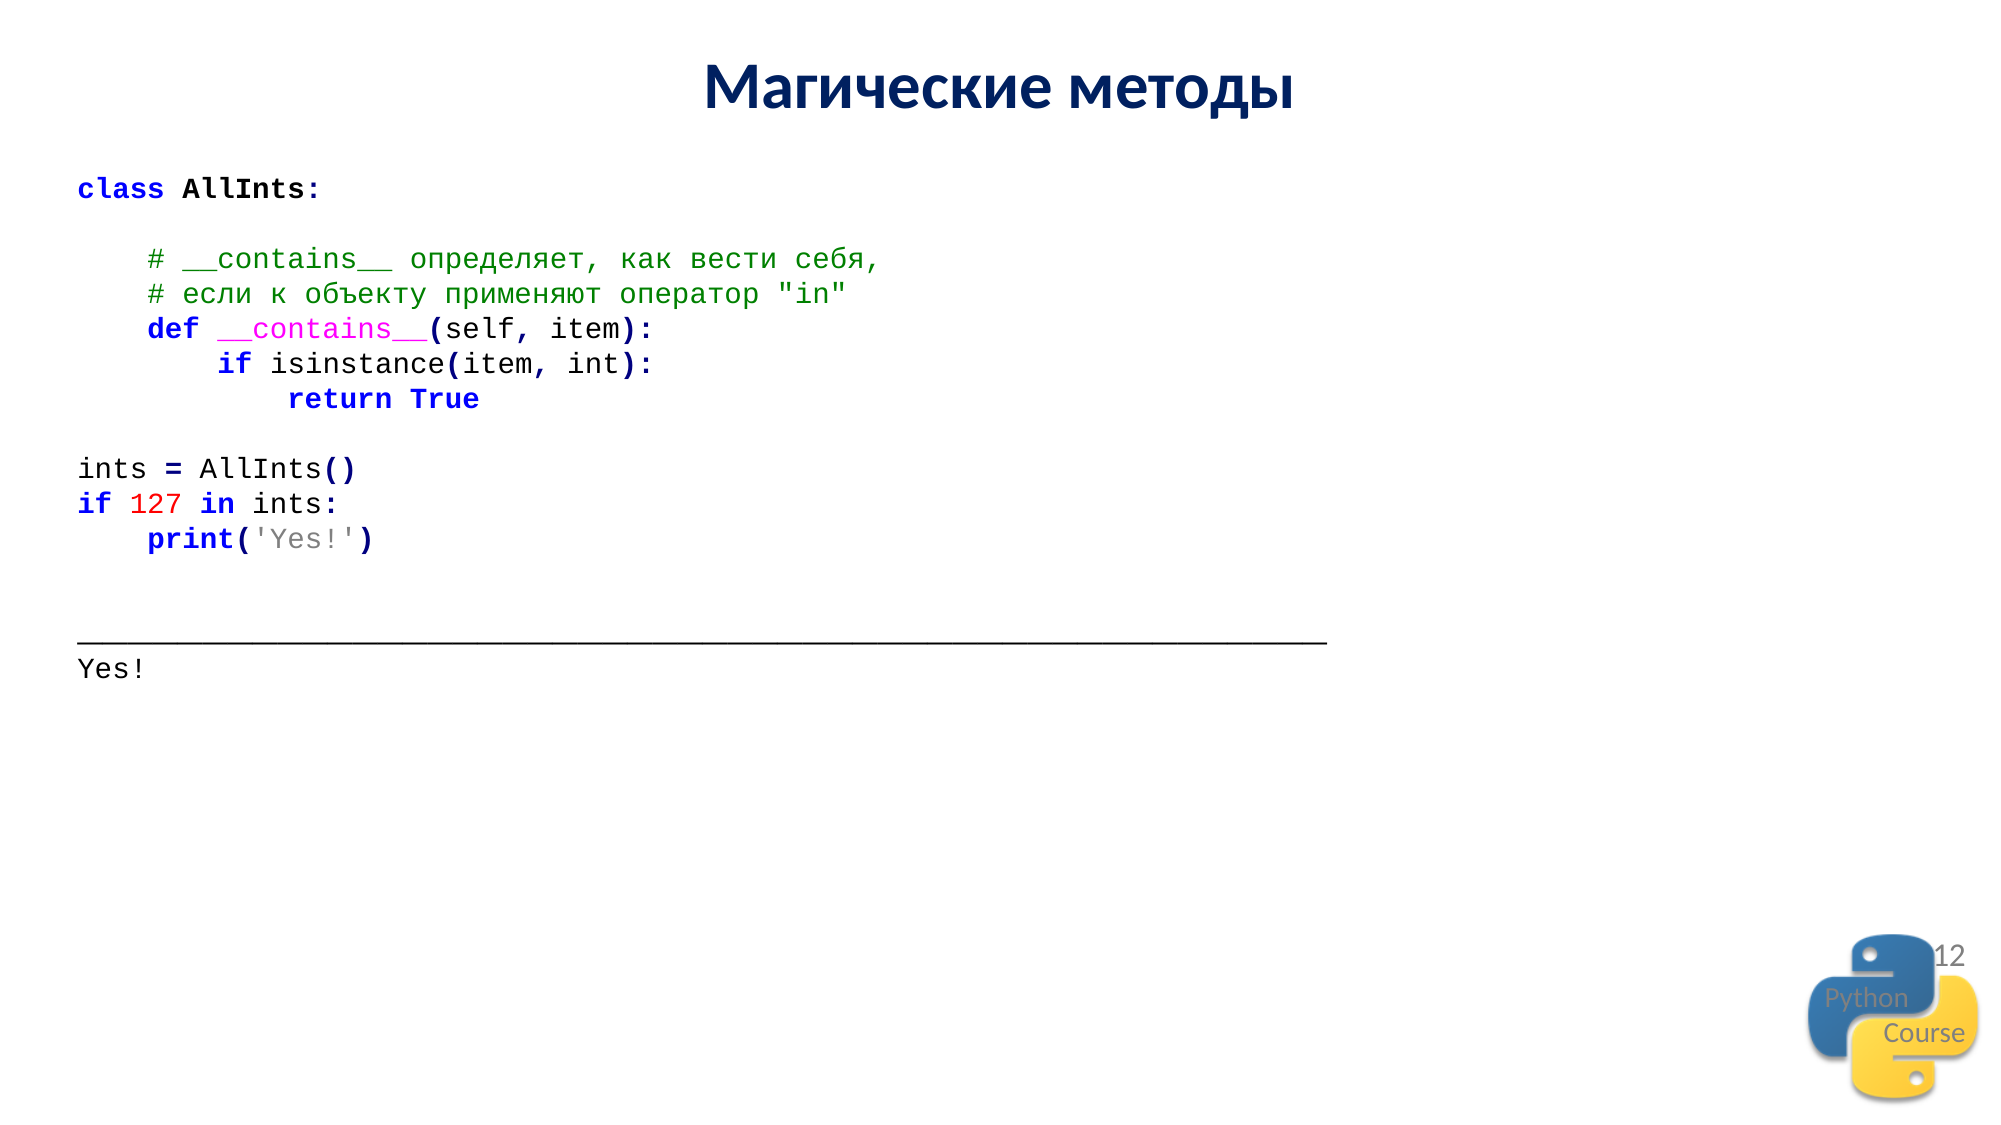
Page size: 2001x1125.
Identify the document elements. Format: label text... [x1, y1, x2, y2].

text_box class AllInts: # __contains__ определяет, как вести себя, # если к объекту применяют оператор "in" def __contains__(self, item): if isinstance(item, int): return True ints = AllInts() if 127 in ints: print('Yes!') __________________________________________________ Yes! [62, 162, 1936, 1097]
title Магические методы [0, 34, 2000, 149]
picture [1801, 932, 1985, 1110]
picture [1936, 948, 1941, 964]
